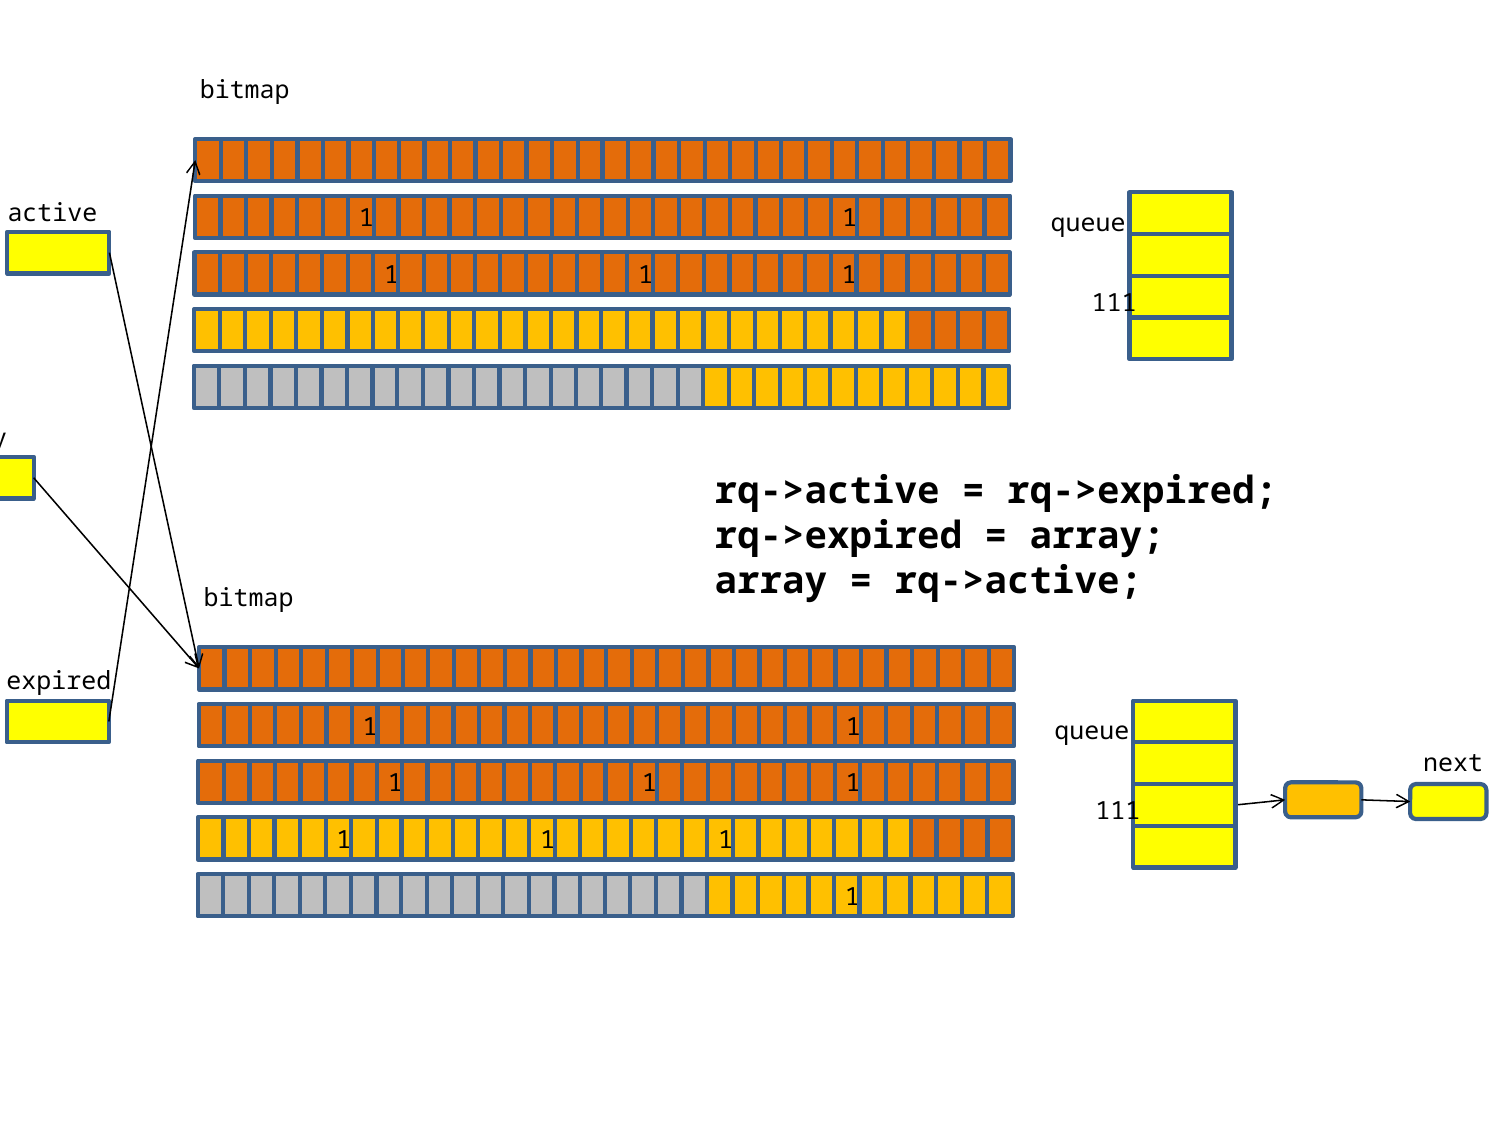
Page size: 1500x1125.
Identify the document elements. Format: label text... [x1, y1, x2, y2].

text_box [272, 872, 298, 918]
text_box [422, 250, 447, 297]
text_box [576, 137, 600, 183]
text_box [961, 702, 986, 748]
text_box [325, 645, 350, 692]
text_box [426, 645, 452, 692]
text_box [906, 194, 931, 240]
text_box [956, 364, 981, 410]
text_box [1131, 699, 1238, 740]
text_box [859, 645, 884, 692]
text_box [298, 815, 324, 862]
text_box [200, 250, 218, 297]
text_box [706, 645, 732, 692]
text_box [497, 364, 523, 410]
text_box [655, 759, 681, 805]
text_box [528, 759, 553, 805]
text_box [502, 815, 527, 862]
text_box [679, 872, 705, 918]
text_box [204, 307, 218, 353]
text_box [549, 250, 575, 297]
text_box [200, 645, 223, 692]
text_box [603, 759, 630, 805]
text_box [908, 872, 934, 918]
text_box [550, 137, 576, 183]
text_box [680, 815, 705, 862]
text_box [221, 872, 247, 918]
text_box [731, 759, 757, 805]
text_box [880, 194, 906, 240]
text_box [909, 815, 934, 862]
text_box [574, 307, 599, 353]
text_box [294, 307, 320, 353]
text_box [579, 645, 604, 692]
text_box [502, 702, 528, 748]
text_box [832, 815, 858, 862]
text_box [879, 364, 905, 410]
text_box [108, 676, 196, 722]
text_box [600, 194, 626, 240]
text_box [854, 364, 879, 410]
text_box [223, 645, 248, 692]
text_box [321, 194, 346, 240]
text_box [397, 137, 422, 183]
text_box [986, 759, 1016, 805]
text_box [778, 250, 803, 297]
text_box [244, 194, 269, 240]
text_box [732, 702, 757, 748]
text_box [473, 137, 499, 183]
text_box 1 [705, 815, 731, 862]
text_box [298, 872, 323, 918]
text_box [273, 815, 298, 862]
text_box 1 [833, 702, 859, 748]
text_box [1131, 782, 1238, 824]
text_box [651, 250, 676, 297]
text_box [727, 250, 753, 297]
text_box [350, 645, 376, 692]
text_box [956, 307, 982, 353]
text_box [705, 872, 730, 918]
text_box [295, 250, 320, 297]
text_box [295, 137, 321, 183]
text_box [550, 194, 575, 240]
text_box [578, 872, 603, 918]
text_box [757, 702, 783, 748]
text_box [932, 137, 957, 183]
text_box [324, 759, 350, 805]
text_box [880, 250, 905, 297]
text_box [396, 194, 422, 240]
text_box [630, 645, 655, 692]
text_box [779, 194, 804, 240]
text_box [395, 364, 421, 410]
text_box [196, 872, 221, 918]
text_box [422, 194, 447, 240]
text_box [323, 872, 349, 918]
text_box [345, 364, 370, 410]
text_box [499, 194, 524, 240]
text_box [370, 364, 395, 410]
text_box [498, 307, 523, 353]
text_box [931, 194, 957, 240]
text_box [476, 872, 501, 918]
text_box [807, 759, 833, 805]
text_box [349, 872, 374, 918]
text_box [934, 872, 960, 918]
text_box [503, 645, 528, 692]
text_box 111 [1080, 787, 1156, 833]
text_box [881, 137, 906, 183]
text_box [472, 307, 498, 353]
text_box [807, 815, 832, 862]
text_box [858, 759, 884, 805]
text_box [676, 364, 701, 410]
text_box [930, 364, 956, 410]
text_box [320, 250, 346, 297]
text_box [806, 872, 832, 918]
text_box [221, 815, 247, 862]
text_box [906, 137, 932, 183]
text_box [961, 645, 987, 692]
text_box [706, 702, 732, 748]
text_box [528, 702, 553, 748]
text_box [502, 759, 528, 805]
text_box [702, 194, 728, 240]
text_box [884, 759, 909, 805]
text_box [269, 250, 295, 297]
text_box [884, 702, 910, 748]
text_box [447, 307, 472, 353]
text_box [553, 759, 579, 805]
text_box [701, 364, 727, 410]
text_box [450, 872, 476, 918]
text_box [575, 194, 600, 240]
text_box [624, 364, 650, 410]
text_box [931, 250, 957, 297]
text_box [472, 364, 497, 410]
text_box [600, 250, 625, 297]
text_box 1 [527, 815, 553, 862]
text_box [905, 364, 930, 410]
text_box [447, 250, 473, 297]
text_box [1127, 316, 1234, 361]
text_box [855, 137, 881, 183]
text_box [217, 364, 243, 410]
text_box [349, 815, 375, 862]
text_box [477, 645, 503, 692]
text_box [655, 645, 681, 692]
text_box [629, 815, 654, 862]
text_box [754, 137, 779, 183]
text_box [422, 137, 448, 183]
text_box [957, 137, 983, 183]
text_box [578, 815, 603, 862]
text_box [574, 364, 599, 410]
text_box [626, 194, 651, 240]
text_box [702, 250, 727, 297]
text_box [5, 699, 111, 744]
text_box [982, 250, 1012, 297]
text_box [350, 759, 376, 805]
text_box [625, 307, 650, 353]
text_box [779, 137, 804, 183]
text_box [425, 872, 450, 918]
text_box [982, 194, 1012, 240]
text_box [451, 702, 477, 748]
text_box [701, 307, 727, 353]
text_box [681, 645, 706, 692]
text_box [222, 759, 247, 805]
text_box [204, 364, 217, 410]
text_box [473, 194, 499, 240]
text_box [200, 194, 218, 240]
text_box [676, 307, 701, 353]
text_box [579, 702, 604, 748]
text_box [782, 815, 807, 862]
text_box [654, 872, 679, 918]
text_box [1131, 740, 1238, 782]
text_box [987, 645, 1016, 692]
text_box [883, 815, 909, 862]
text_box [108, 159, 196, 476]
text_box [346, 250, 371, 297]
text_box [833, 645, 859, 692]
text_box [446, 364, 472, 410]
text_box [197, 702, 222, 748]
text_box [828, 307, 854, 353]
text_box [244, 250, 269, 297]
text_box [400, 702, 426, 748]
text_box [372, 194, 396, 240]
text_box [703, 137, 728, 183]
text_box [782, 872, 806, 918]
text_box [376, 645, 401, 692]
text_box [243, 307, 269, 353]
text_box [268, 364, 294, 410]
text_box [549, 307, 574, 353]
text_box 1 [346, 194, 372, 240]
text_box [626, 137, 652, 183]
text_box [677, 194, 702, 240]
text_box [243, 364, 268, 410]
text_box [650, 307, 676, 353]
text_box [319, 364, 345, 410]
text_box [554, 645, 579, 692]
text_box 1 [833, 759, 858, 805]
text_box [269, 307, 294, 353]
text_box [218, 194, 244, 240]
text_box [1127, 274, 1234, 316]
text_box [706, 759, 731, 805]
text_box [654, 815, 680, 862]
text_box [783, 645, 808, 692]
text_box [396, 250, 422, 297]
text_box [778, 364, 803, 410]
text_box bitmap [205, 574, 309, 619]
text_box [196, 815, 221, 862]
text_box [599, 307, 625, 353]
text_box [375, 815, 399, 862]
text_box [884, 645, 910, 692]
text_box [219, 137, 244, 183]
text_box [676, 250, 702, 297]
text_box [628, 872, 654, 918]
text_box [374, 872, 399, 918]
text_box [247, 759, 273, 805]
text_box [447, 194, 473, 240]
text_box [1127, 190, 1234, 232]
text_box [346, 137, 372, 183]
text_box [728, 194, 753, 240]
text_box [730, 872, 756, 918]
text_box [247, 815, 273, 862]
text_box [218, 250, 244, 297]
text_box [652, 137, 677, 183]
text_box [553, 815, 578, 862]
text_box array [0, 413, 22, 455]
text_box [857, 872, 883, 918]
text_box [33, 477, 200, 669]
text_box [524, 194, 550, 240]
text_box 1 [629, 759, 655, 805]
text_box [983, 137, 1013, 183]
text_box 1 [324, 815, 349, 862]
text_box [400, 759, 425, 805]
text_box [421, 307, 447, 353]
text_box [807, 702, 833, 748]
text_box [218, 307, 243, 353]
text_box [604, 645, 630, 692]
text_box [425, 815, 451, 862]
text_box [957, 250, 982, 297]
text_box queue [1039, 707, 1131, 753]
text_box bitmap [185, 66, 305, 111]
text_box queue [1035, 199, 1127, 244]
text_box [523, 307, 549, 353]
text_box [196, 759, 222, 805]
text_box [982, 307, 1011, 353]
text_box [905, 307, 931, 353]
text_box [477, 702, 502, 748]
text_box 111 [1076, 279, 1152, 324]
text_box [854, 250, 880, 297]
text_box [248, 645, 274, 692]
text_box [783, 702, 807, 748]
text_box [553, 702, 579, 748]
text_box [1283, 780, 1364, 820]
text_box [320, 307, 345, 353]
text_box 1 [829, 194, 855, 240]
text_box [501, 872, 527, 918]
text_box 1 [375, 759, 400, 805]
text_box [753, 194, 779, 240]
text_box rq->active = rq->expired; rq->expired = array; array = rq->active; [632, 459, 1315, 609]
text_box [808, 645, 833, 692]
text_box [934, 815, 960, 862]
text_box [524, 137, 550, 183]
text_box [604, 702, 629, 748]
text_box [804, 194, 829, 240]
text_box [372, 137, 397, 183]
text_box [655, 702, 680, 748]
text_box [324, 702, 350, 748]
text_box [603, 815, 629, 862]
text_box [1131, 824, 1238, 870]
text_box [728, 137, 754, 183]
text_box [981, 364, 1011, 410]
text_box [273, 702, 299, 748]
text_box [756, 815, 782, 862]
text_box [910, 702, 935, 748]
text_box [778, 307, 803, 353]
text_box [680, 759, 706, 805]
text_box [1408, 784, 1489, 822]
text_box [680, 702, 706, 748]
text_box [401, 645, 426, 692]
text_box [1235, 799, 1286, 806]
text_box [910, 645, 936, 692]
text_box [629, 702, 655, 748]
text_box [854, 307, 880, 353]
text_box [476, 759, 503, 805]
text_box [803, 250, 829, 297]
text_box [782, 759, 808, 805]
text_box [396, 307, 421, 353]
text_box [575, 250, 600, 297]
text_box [935, 702, 961, 748]
text_box [803, 307, 828, 353]
text_box 1 [371, 250, 396, 297]
text_box [753, 307, 778, 353]
text_box [193, 137, 219, 183]
text_box [345, 307, 371, 353]
text_box [247, 872, 272, 918]
text_box [448, 137, 473, 183]
text_box [375, 702, 400, 748]
text_box [752, 364, 778, 410]
text_box [273, 759, 298, 805]
text_box [757, 759, 782, 805]
text_box 1 [829, 250, 854, 297]
text_box [270, 137, 295, 183]
text_box [731, 815, 756, 862]
text_box [957, 194, 982, 240]
text_box [855, 194, 880, 240]
text_box [0, 455, 36, 501]
text_box [804, 137, 830, 183]
text_box [321, 137, 346, 183]
text_box [5, 230, 103, 276]
text_box [677, 137, 703, 183]
text_box [599, 364, 624, 410]
text_box [960, 759, 986, 805]
text_box [732, 645, 757, 692]
text_box [880, 307, 905, 353]
text_box expired [0, 657, 103, 703]
text_box [527, 872, 552, 918]
text_box [222, 702, 248, 748]
text_box [451, 759, 476, 805]
text_box [651, 194, 677, 240]
text_box [727, 307, 753, 353]
text_box [549, 364, 574, 410]
text_box [244, 137, 270, 183]
text_box [883, 872, 908, 918]
text_box [298, 759, 324, 805]
text_box [299, 702, 324, 748]
text_box [986, 815, 1015, 862]
text_box 1 [350, 702, 375, 748]
text_box [650, 364, 676, 410]
text_box [528, 645, 554, 692]
text_box [603, 872, 628, 918]
text_box [399, 872, 425, 918]
text_box [905, 250, 931, 297]
text_box [828, 364, 854, 410]
text_box [858, 815, 883, 862]
text_box [936, 645, 961, 692]
text_box [753, 250, 778, 297]
text_box [452, 645, 477, 692]
text_box [960, 815, 986, 862]
text_box [1127, 232, 1234, 274]
text_box [935, 759, 960, 805]
text_box [985, 872, 1015, 918]
text_box [294, 364, 319, 410]
text_box [274, 645, 299, 692]
text_box [248, 702, 273, 748]
text_box next [1408, 738, 1498, 784]
text_box [425, 759, 451, 805]
text_box [579, 759, 603, 805]
text_box [830, 137, 855, 183]
text_box active [0, 188, 103, 234]
text_box [523, 364, 549, 410]
text_box [473, 250, 498, 297]
text_box [451, 815, 476, 862]
text_box [399, 815, 425, 862]
text_box [931, 307, 956, 353]
text_box [727, 364, 752, 410]
text_box [295, 194, 321, 240]
text_box [909, 759, 935, 805]
text_box [498, 250, 524, 297]
text_box [960, 872, 985, 918]
text_box [476, 815, 502, 862]
text_box 1 [832, 872, 857, 918]
text_box [600, 137, 626, 183]
text_box [421, 364, 446, 410]
text_box [757, 645, 783, 692]
text_box [499, 137, 524, 183]
text_box [371, 307, 396, 353]
text_box [299, 645, 325, 692]
text_box [269, 194, 295, 240]
text_box 1 [625, 250, 651, 297]
text_box [524, 250, 549, 297]
text_box [552, 872, 578, 918]
text_box [426, 702, 451, 748]
text_box [803, 364, 828, 410]
text_box [859, 702, 884, 748]
text_box [756, 872, 782, 918]
text_box [986, 702, 1016, 748]
